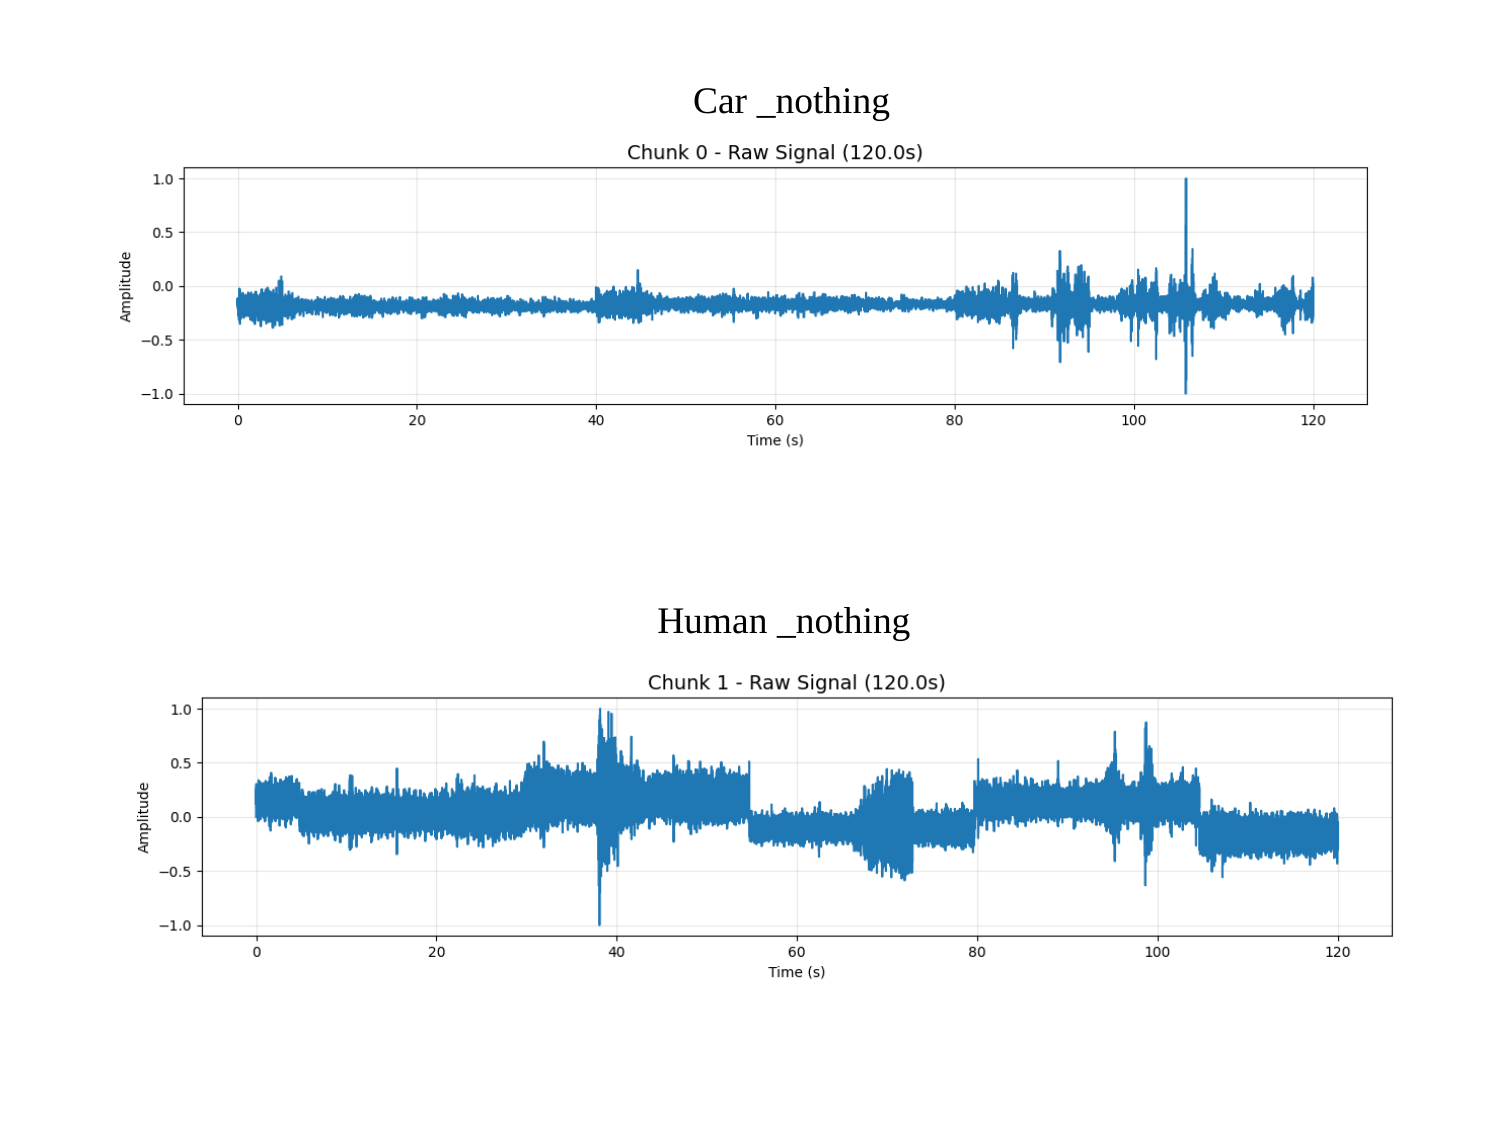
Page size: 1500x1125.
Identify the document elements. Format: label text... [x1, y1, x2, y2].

text_box Human _nothing [642, 588, 926, 649]
picture [93, 128, 1382, 452]
picture [106, 659, 1408, 995]
text_box Car _nothing [678, 68, 979, 127]
